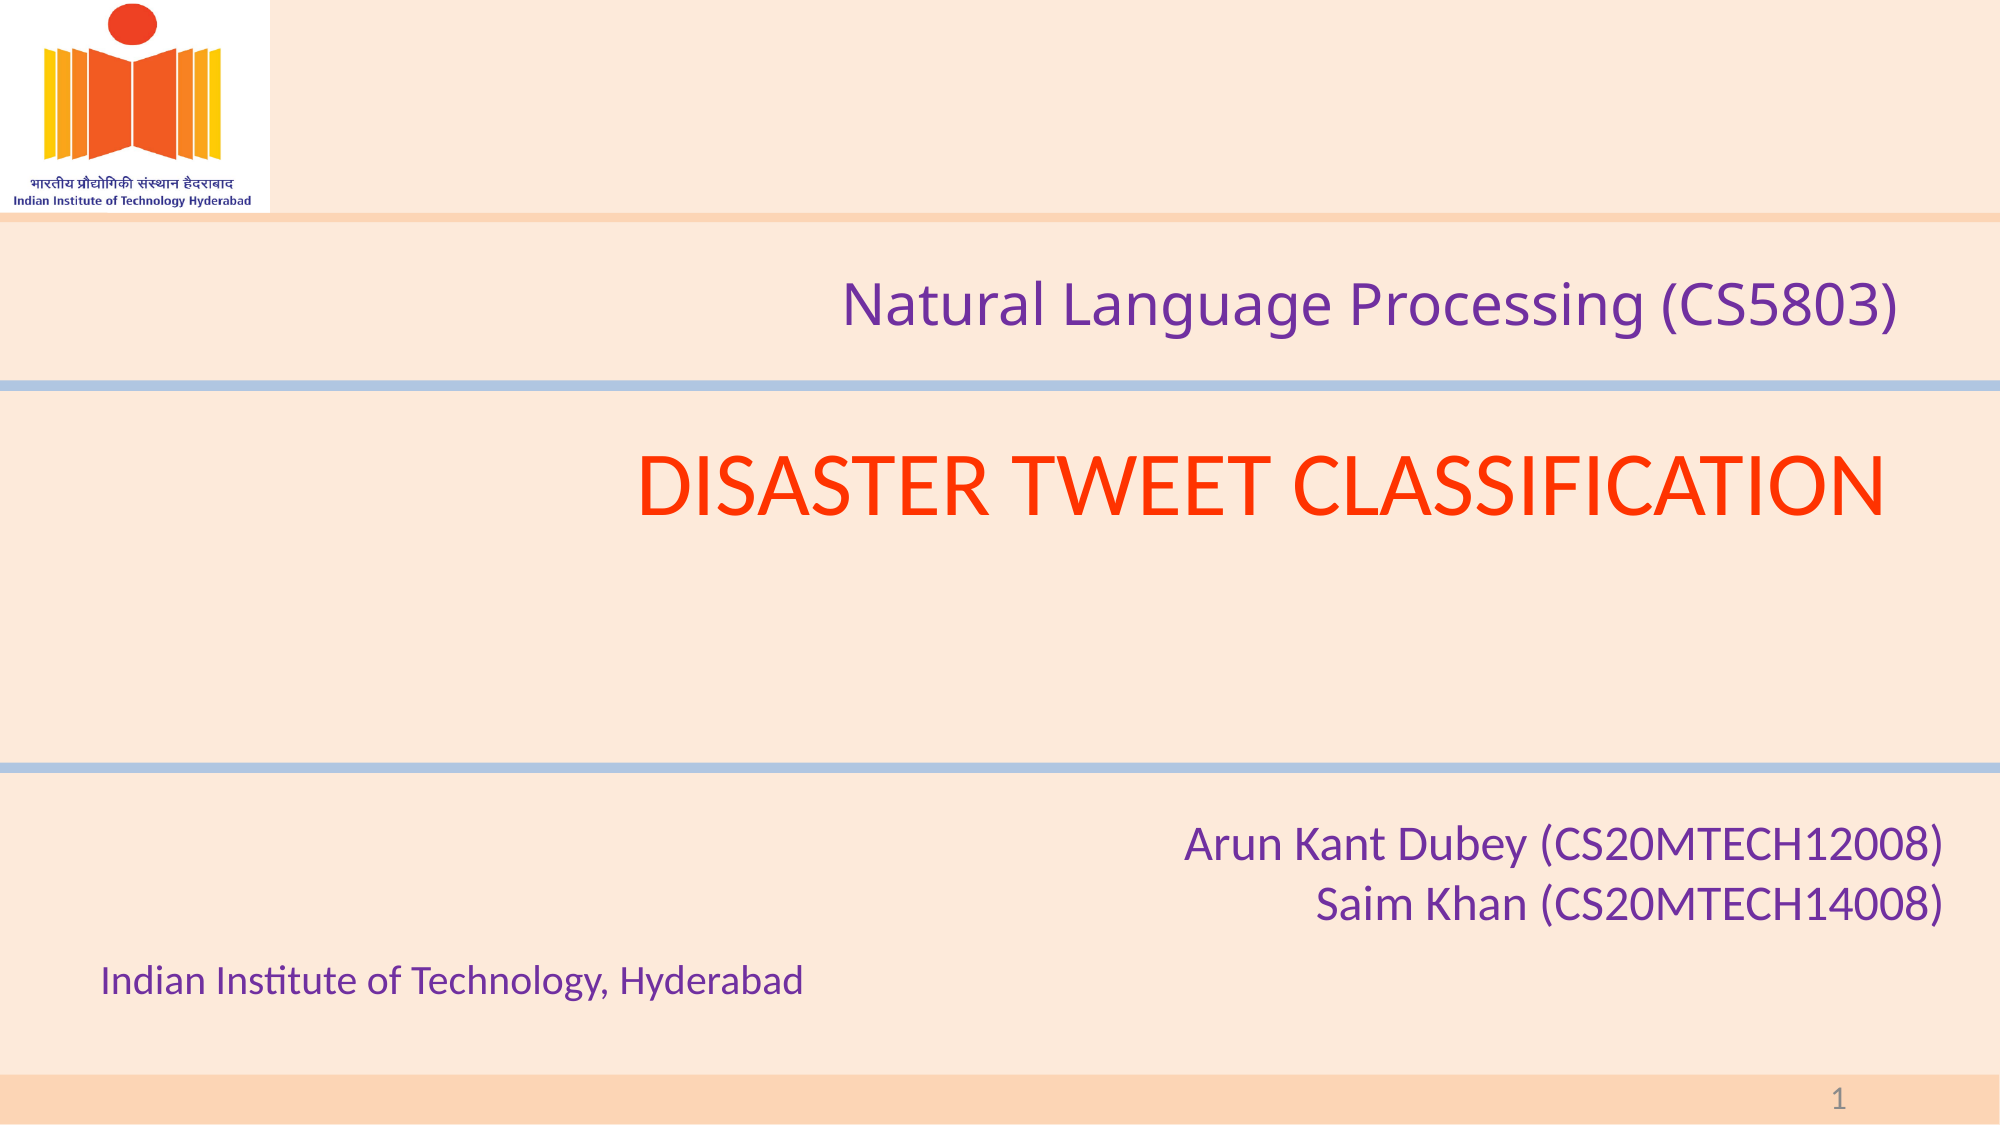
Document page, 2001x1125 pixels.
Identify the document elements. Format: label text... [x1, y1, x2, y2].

text_box DISASTER TWEET CLASSIFICATION [317, 416, 1904, 761]
text_box Natural Language Processing (CS5803) [826, 259, 2000, 344]
picture [0, 0, 270, 212]
text_box Arun Kant Dubey (CS20MTECH12008) Saim Khan (CS20MTECH14008) [953, 803, 1960, 937]
text_box Indian Institute of Technology, Hyderabad [85, 945, 1036, 1010]
text_box <number> [1412, 1066, 1862, 1125]
